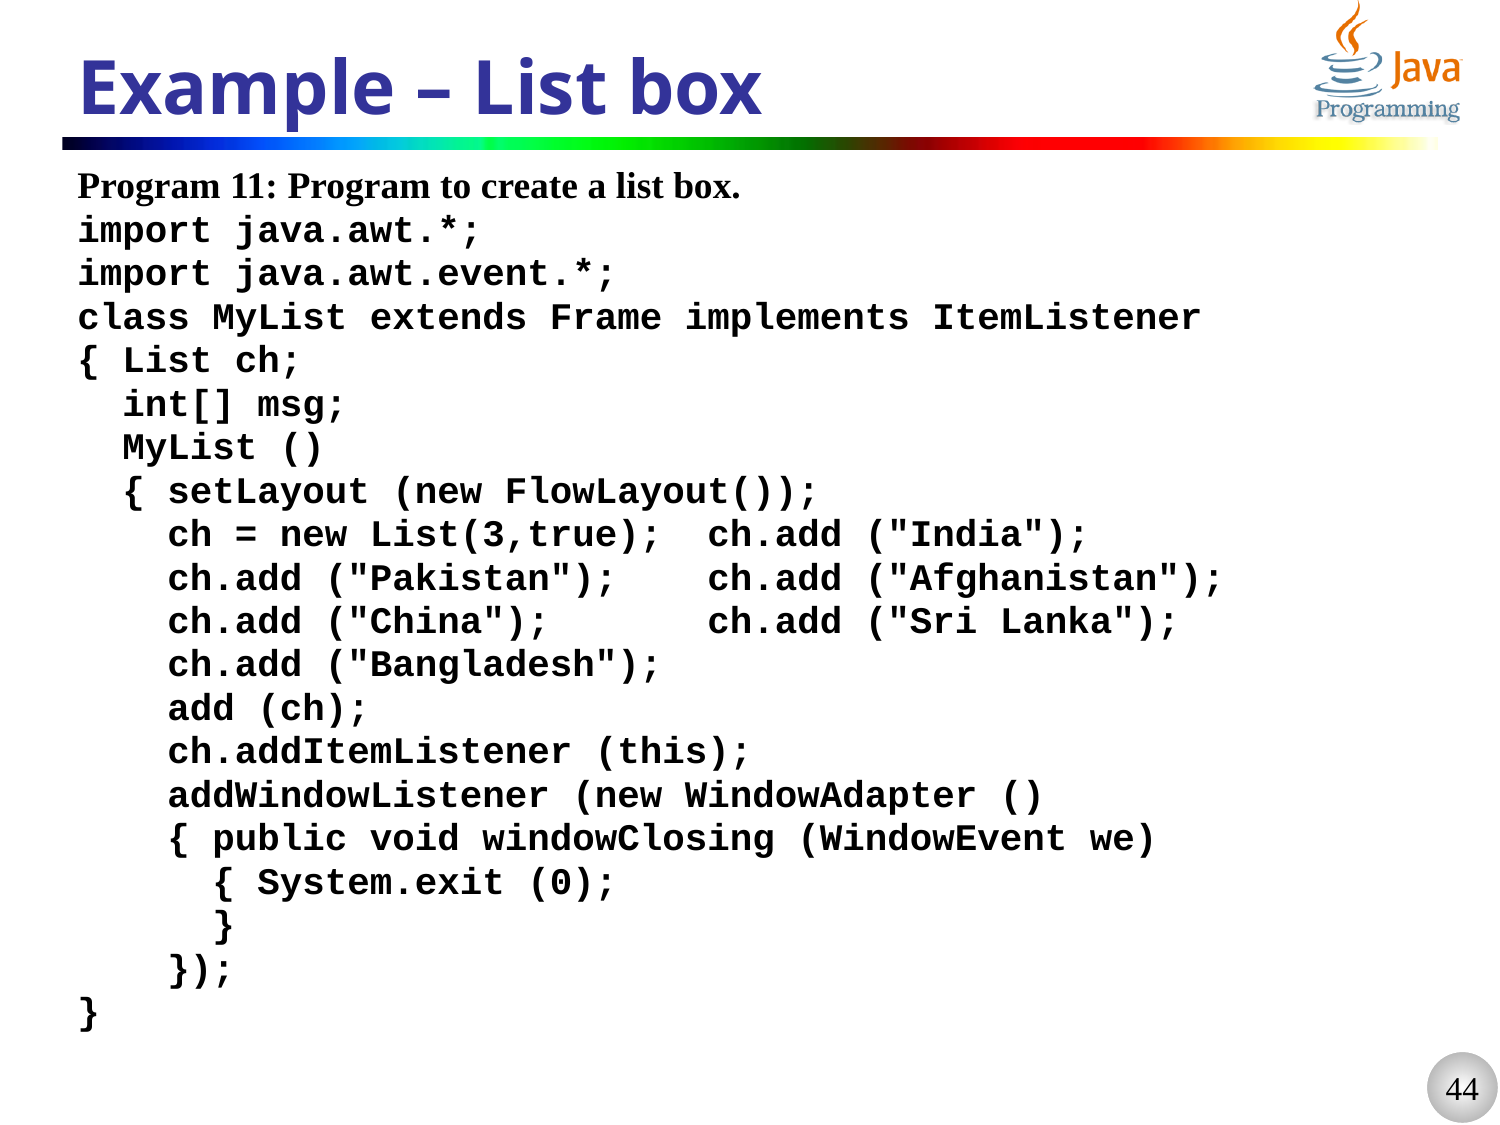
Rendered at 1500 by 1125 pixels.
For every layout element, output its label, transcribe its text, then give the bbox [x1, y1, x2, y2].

list Program 11: Program to create a list box. import java.awt.*; import java.awt.event.*; class MyList extends Frame implements ItemListener { List ch; int[] msg; MyList () { setLayout (new FlowLayout()); ch = new List(3,true); ch.add ("India"); ch.add ("Pakistan"); ch.add ("Afghanistan"); ch.add ("China"); ch.add ("Sri Lanka"); ch.add ("Bangladesh"); add (ch); ch.addItemListener (this); addWindowListener (new WindowAdapter () { public void windowClosing (WindowEvent we) { System.exit (0); } }); } [62, 162, 1438, 1063]
title Example – List box [62, 37, 1438, 138]
picture [382, 138, 1438, 150]
picture [62, 138, 355, 150]
picture [1312, 0, 1463, 125]
